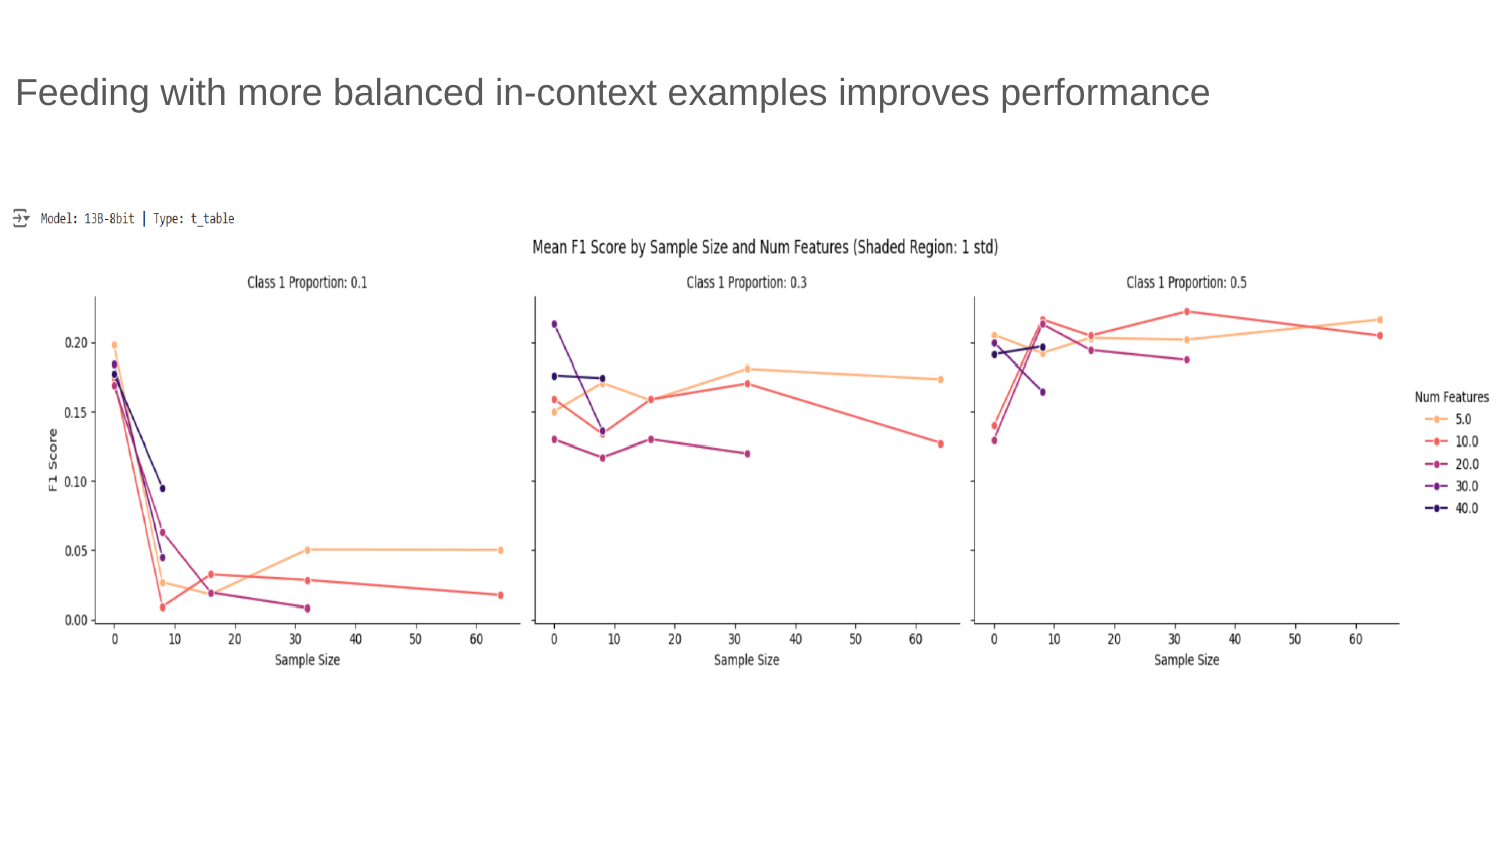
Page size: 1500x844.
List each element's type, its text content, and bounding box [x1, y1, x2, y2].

text_box Feeding with more balanced in-context examples improves performance [0, 46, 1322, 128]
picture [0, 204, 1500, 688]
